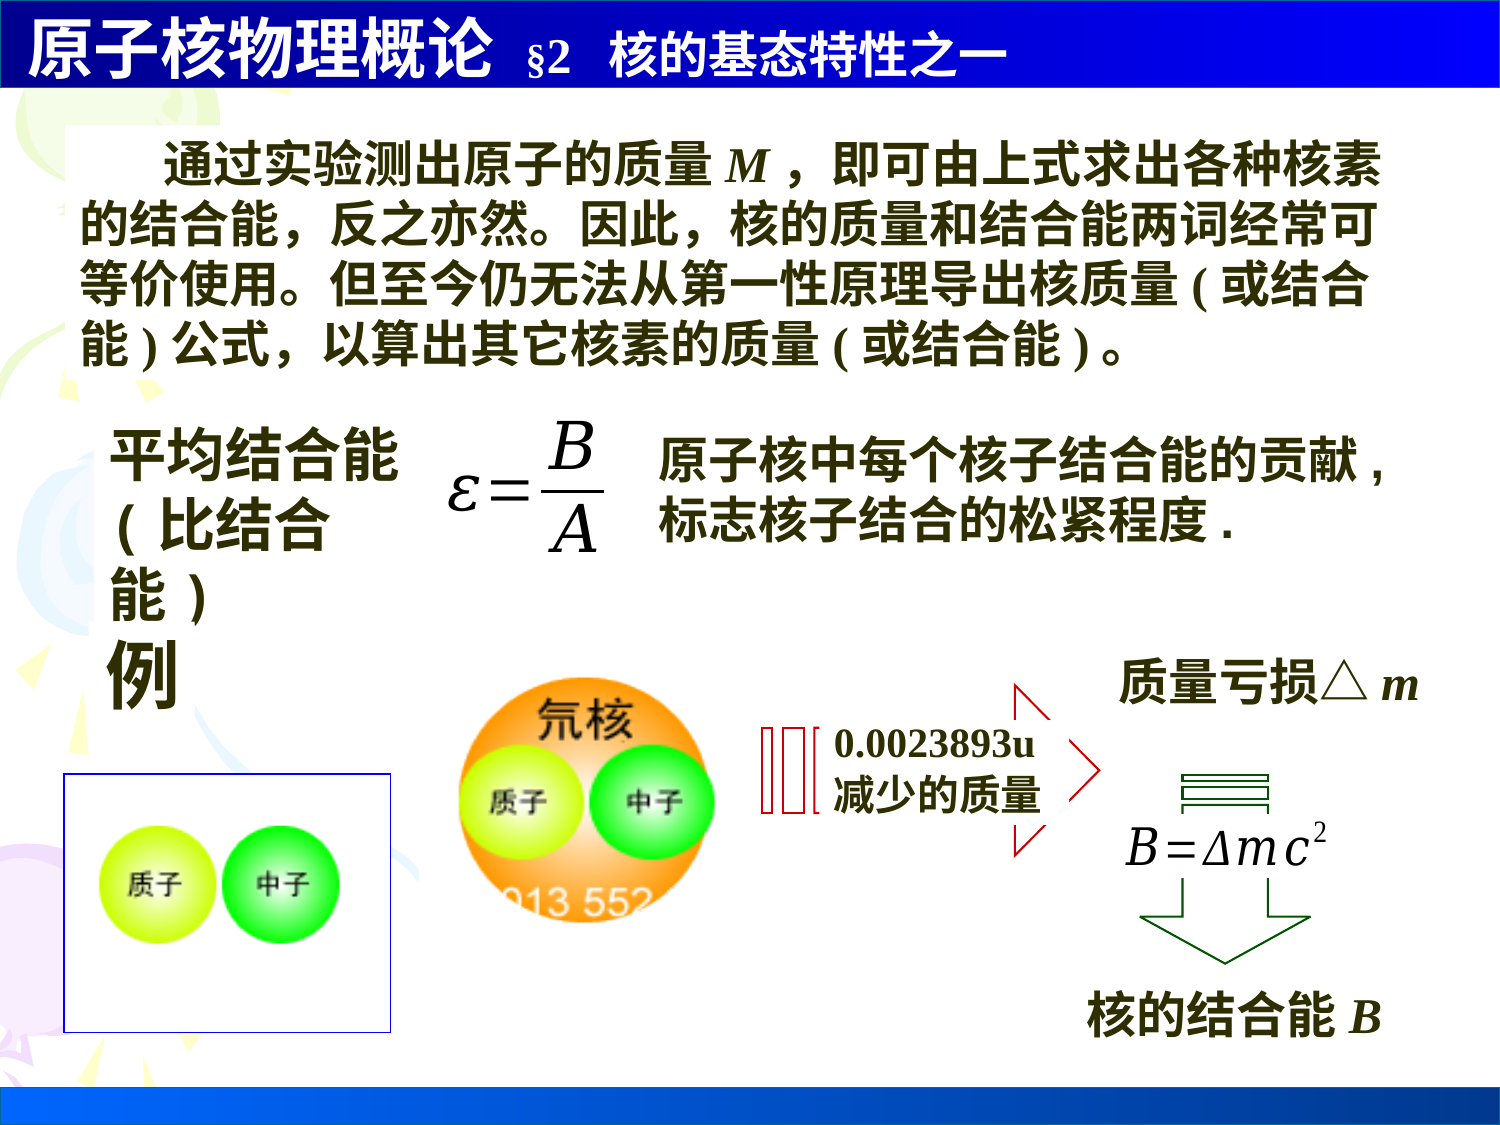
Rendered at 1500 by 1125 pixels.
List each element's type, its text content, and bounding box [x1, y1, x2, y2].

text_box 例 [88, 621, 195, 727]
text_box 核的结合能B [1068, 976, 1400, 1051]
text_box 通过实验测出原子的质量M，即可由上式求出各种核素的结合能，反之亦然。因此，核的质量和结合能两词经常可等价使用。但至今仍无法从第一性原理导出核质量(或结合能)公式，以算出其它核素的质量(或结合能)。 [64, 125, 1415, 381]
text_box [93, 411, 607, 569]
picture [64, 774, 390, 1032]
picture [419, 645, 741, 940]
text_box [1123, 775, 1328, 964]
text_box 质量亏损△m [1080, 656, 1435, 717]
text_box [761, 685, 1100, 856]
text_box 原子核中每个核子结合能的贡献,标志核子结合的松紧程度. [643, 420, 1407, 556]
